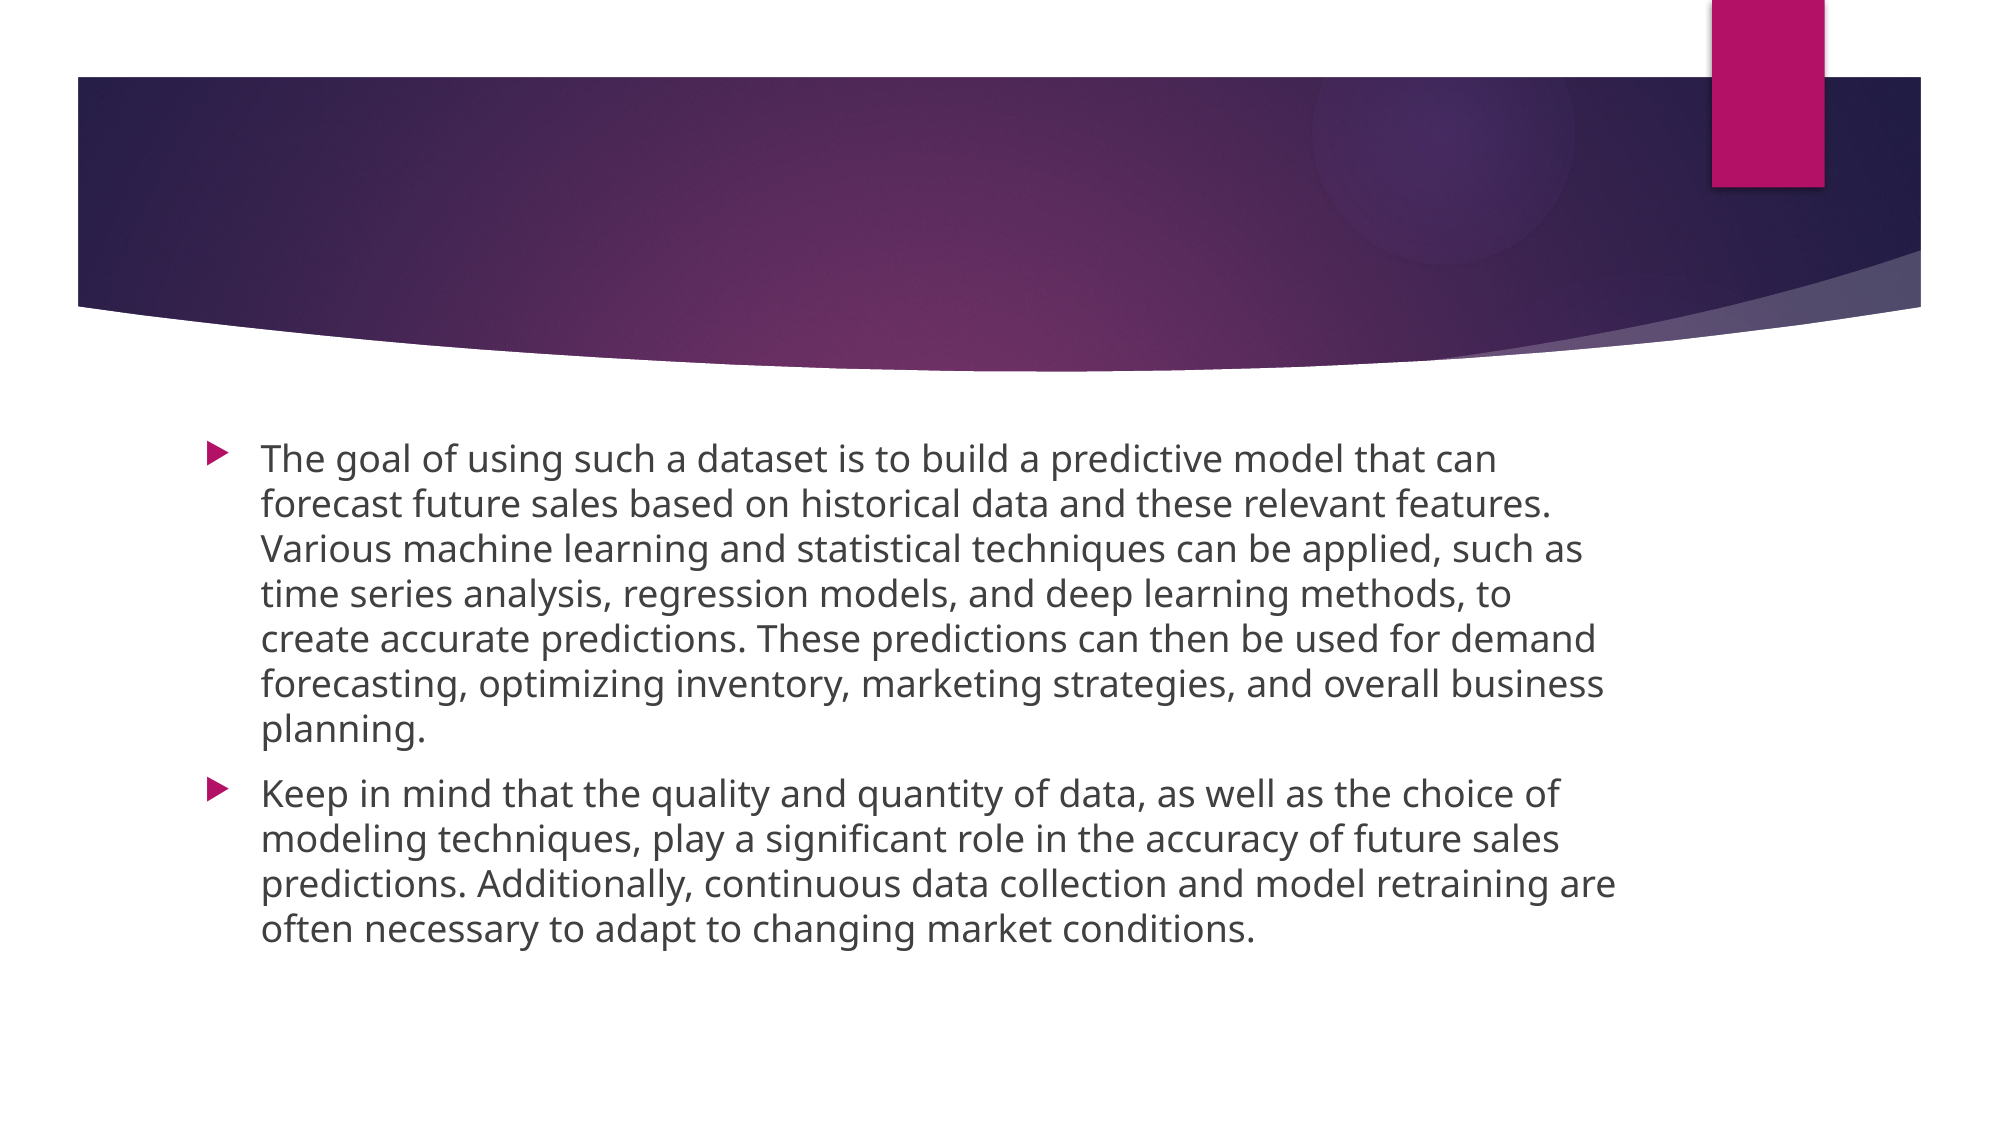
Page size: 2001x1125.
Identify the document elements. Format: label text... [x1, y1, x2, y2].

list The goal of using such a dataset is to build a predictive model that can forecast future sales based on historical data and these relevant features. Various machine learning and statistical techniques can be applied, such as time series analysis, regression models, and deep learning methods, to create accurate predictions. These predictions can then be used for demand forecasting, optimizing inventory, marketing strategies, and overall business planning. Keep in mind that the quality and quantity of data, as well as the choice of modeling techniques, play a significant role in the accuracy of future sales predictions. Additionally, continuous data collection and model retraining are often necessary to adapt to changing market conditions. [189, 427, 1638, 988]
